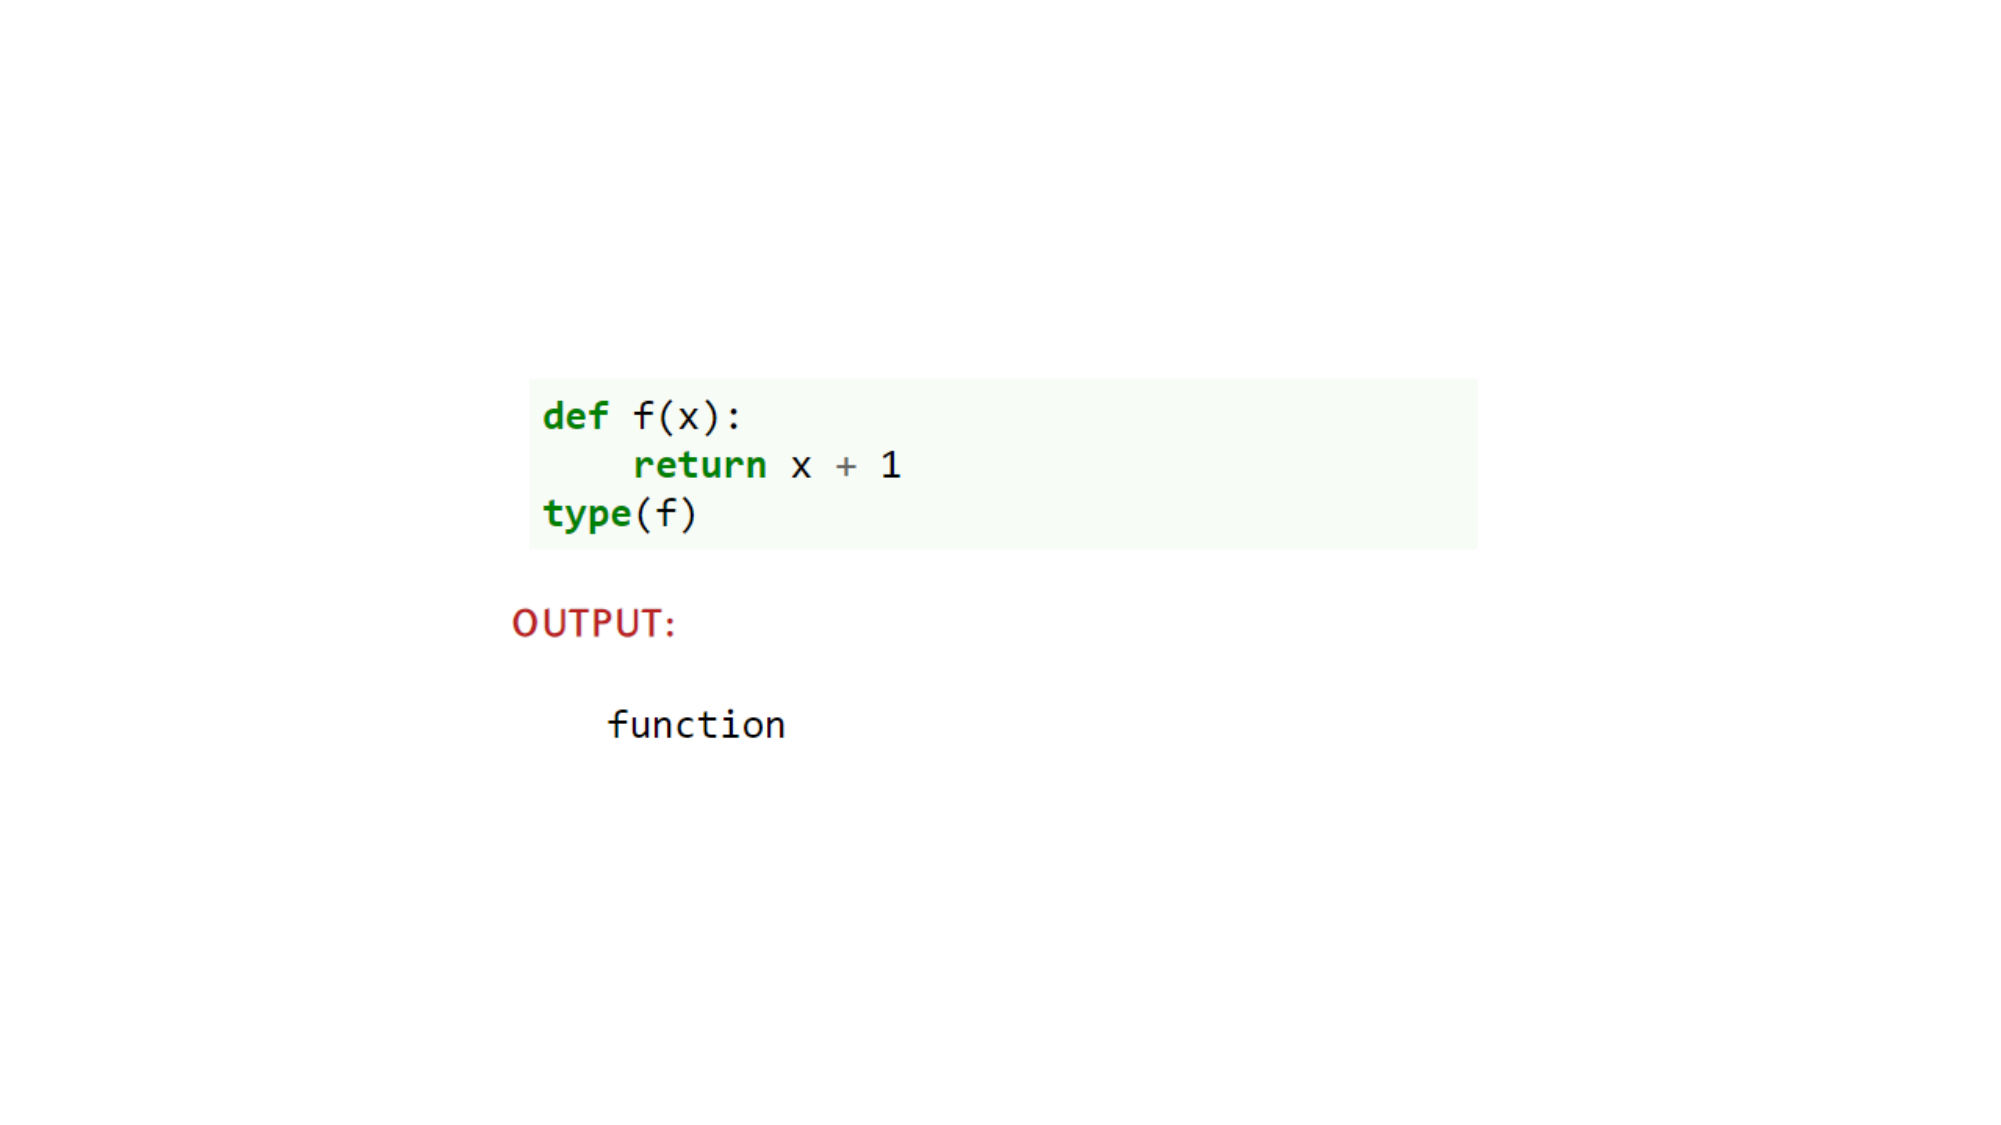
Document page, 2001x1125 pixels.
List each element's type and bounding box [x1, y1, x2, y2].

picture [500, 365, 1500, 760]
